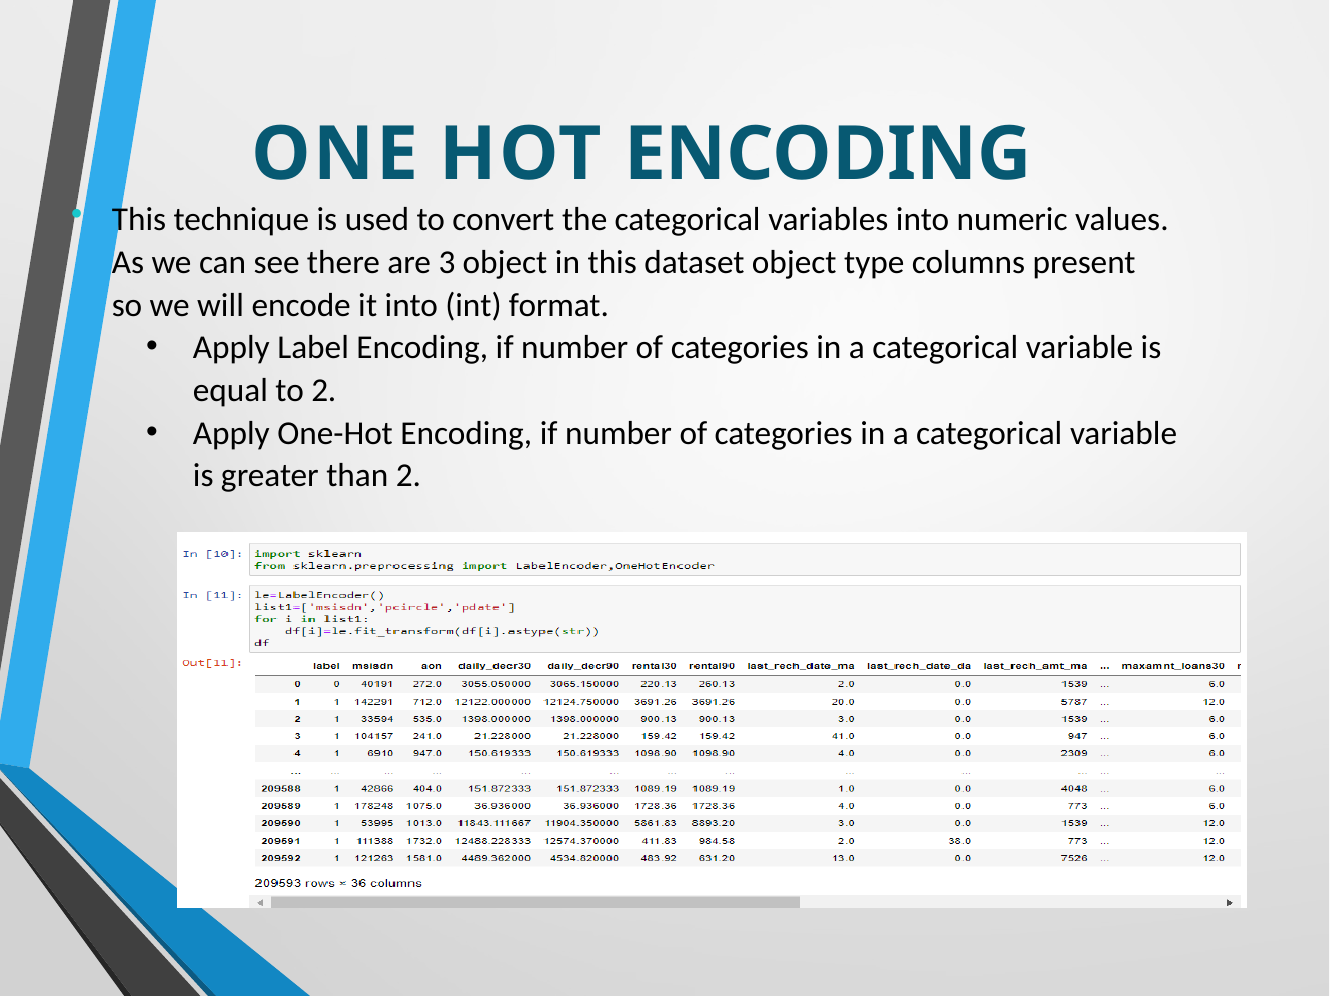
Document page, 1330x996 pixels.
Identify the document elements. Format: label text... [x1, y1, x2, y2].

title ONE HOT ENCODING [62, 49, 1218, 233]
picture [176, 532, 1247, 908]
text_box This technique is used to convert the categorical variables into numeric values. As we can see there are 3 object in this dataset object type columns present so we will encode it into (int) format. Apply Label Encoding, if number of categories in a categorical variable is equal to 2. Apply One-Hot Encoding, if number of categories in a categorical variable is greater than 2. [71, 185, 1202, 563]
